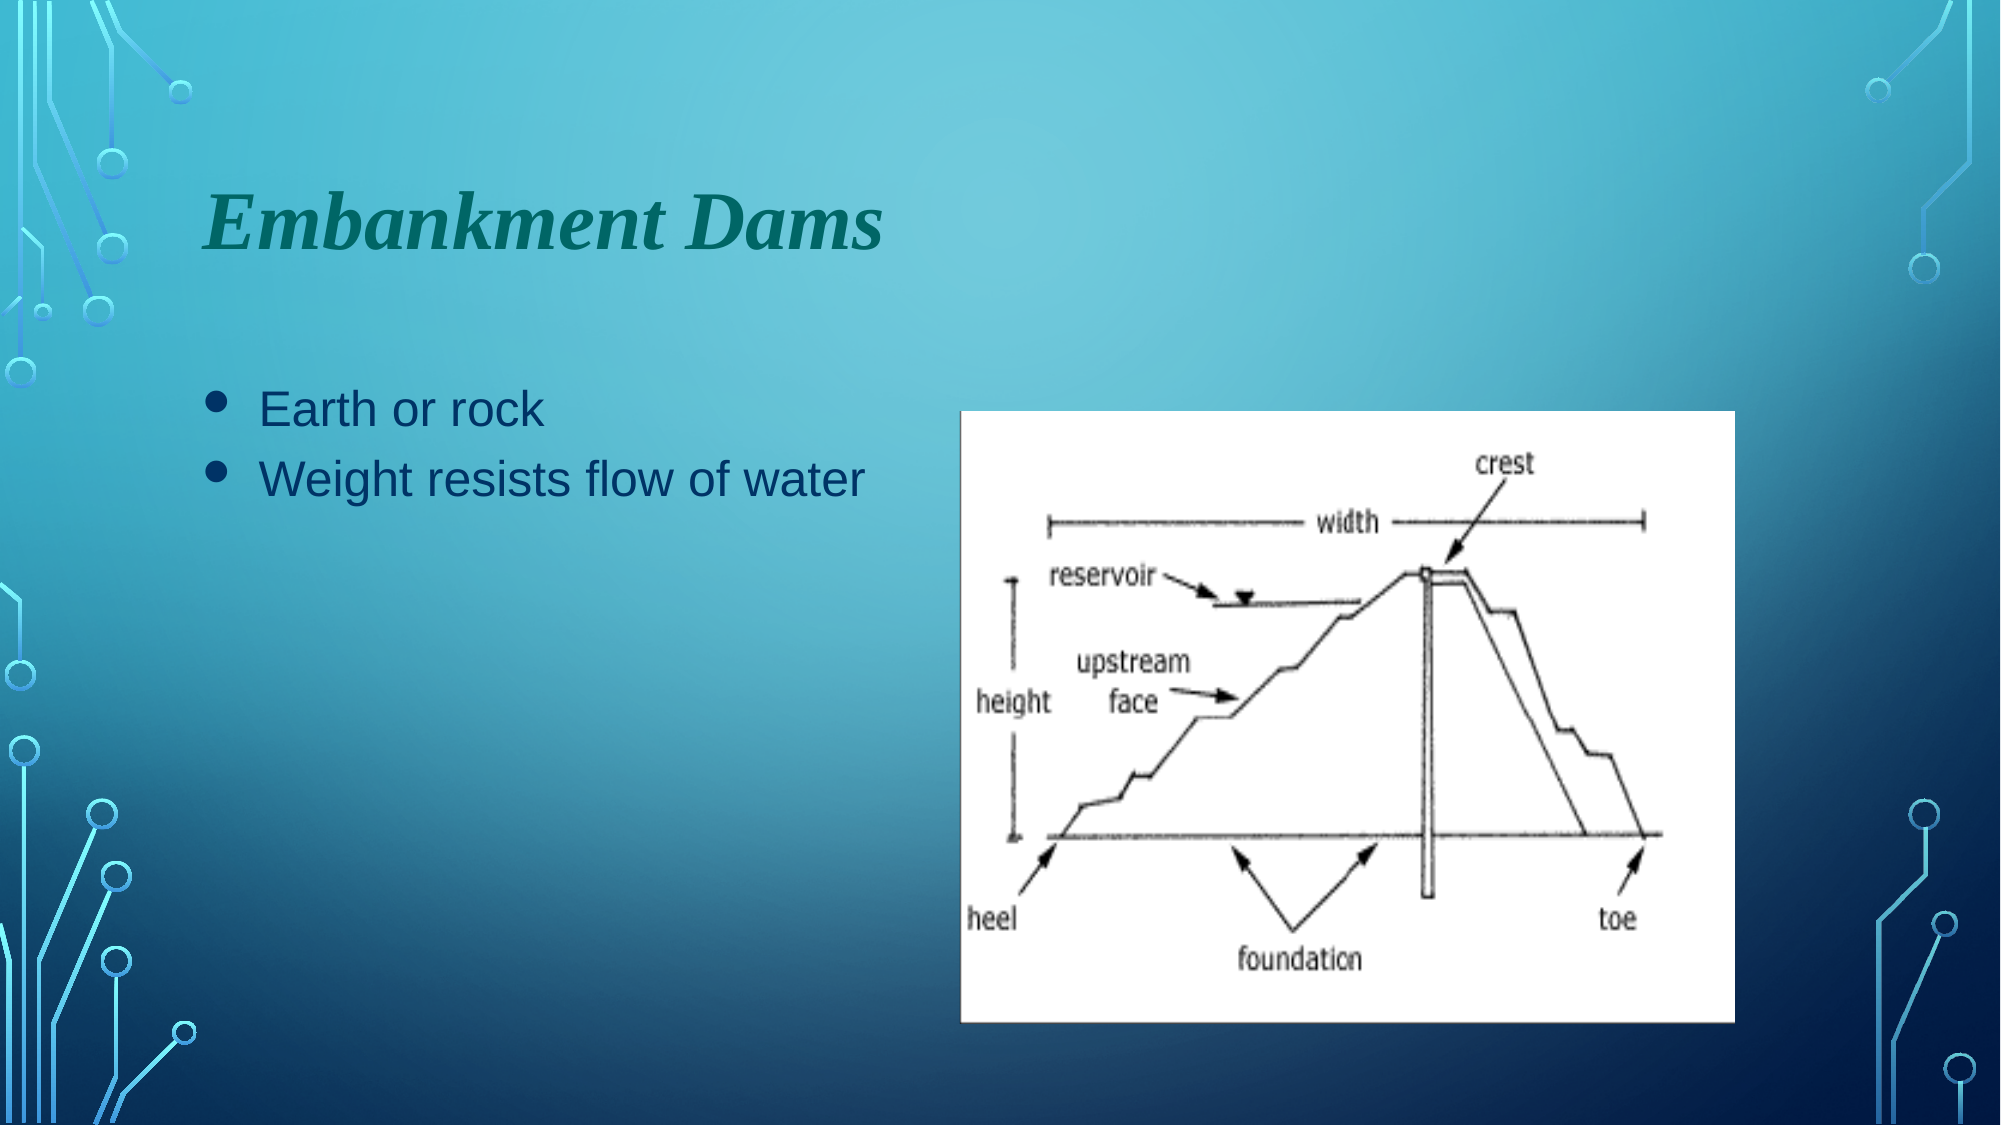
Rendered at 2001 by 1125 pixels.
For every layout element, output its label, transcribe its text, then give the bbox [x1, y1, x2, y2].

title Embankment Dams [187, 101, 1813, 344]
list Earth or rock Weight resists flow of water [187, 369, 1813, 950]
picture [959, 410, 1736, 1024]
